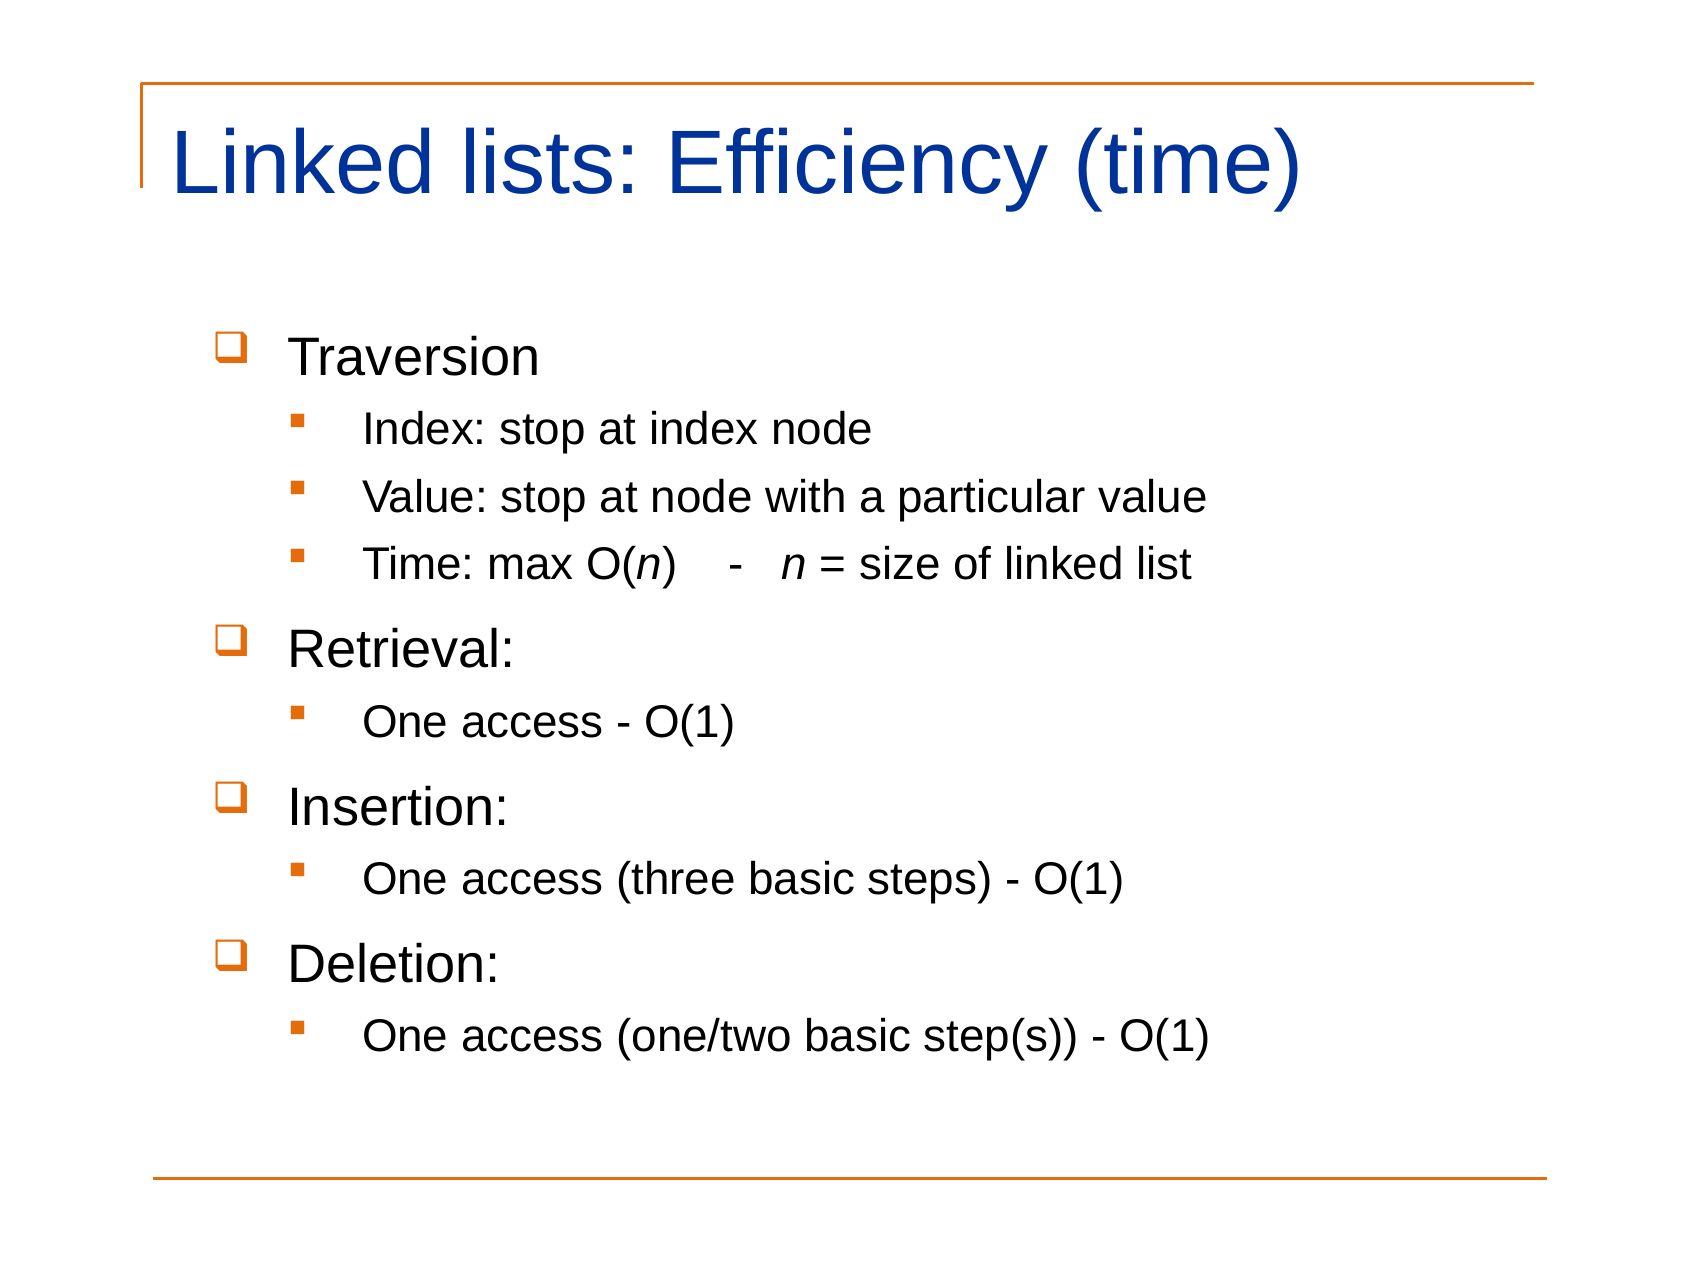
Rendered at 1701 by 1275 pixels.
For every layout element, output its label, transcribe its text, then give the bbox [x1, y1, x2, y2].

text_box Traversion Index: stop at index node Value: stop at node with a particular value Time: max O(n) - n = size of linked list Retrieval: One access - O(1) Insertion: One access (three basic steps) - O(1) Deletion: One access (one/two basic step(s)) - O(1) [212, 296, 1614, 1069]
text_box Linked lists: Efficiency (time) [170, 128, 1606, 220]
text_box [141, 83, 1533, 187]
